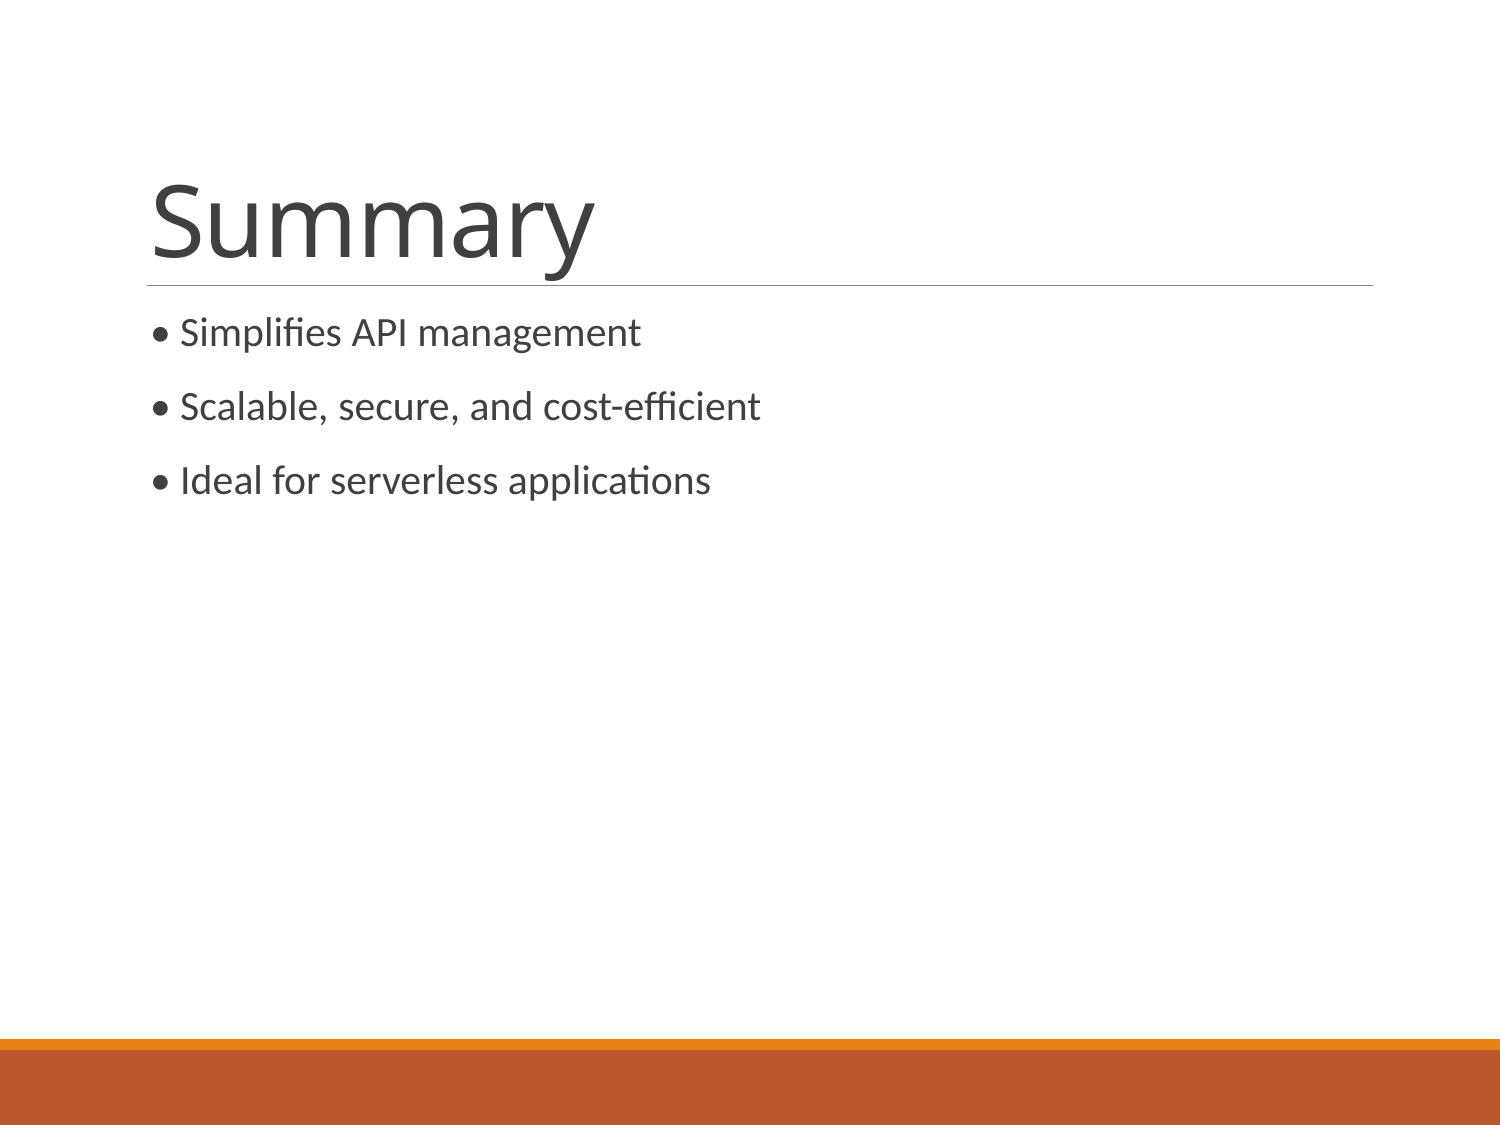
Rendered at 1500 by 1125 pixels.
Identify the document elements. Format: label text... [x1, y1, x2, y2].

title Summary [135, 47, 1373, 285]
list • Simplifies API management • Scalable, secure, and cost-efficient • Ideal for serverless applications [135, 302, 1373, 963]
